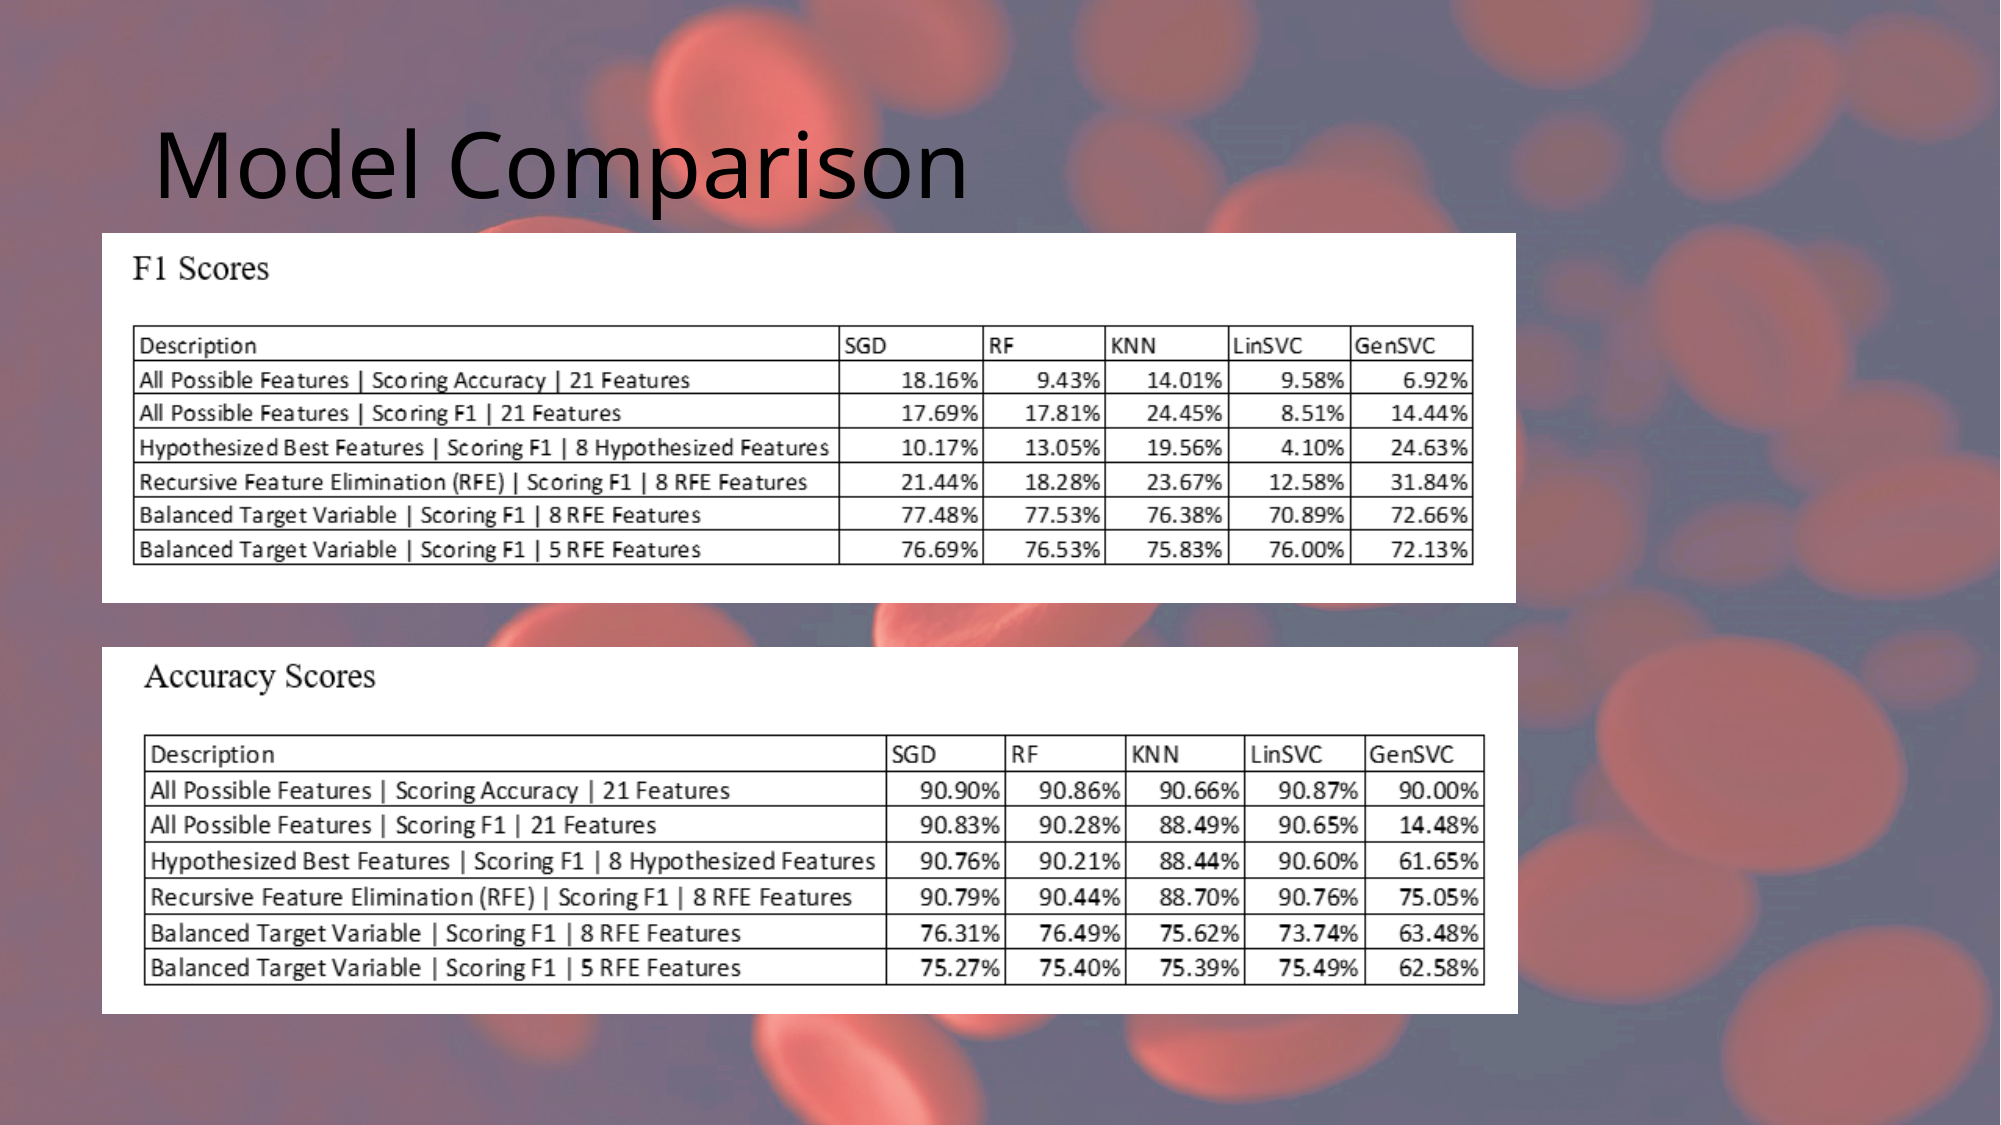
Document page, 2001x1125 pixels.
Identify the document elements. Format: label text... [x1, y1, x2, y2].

picture [102, 233, 1516, 603]
title Model Comparison [137, 59, 1863, 278]
picture [102, 647, 1518, 1014]
